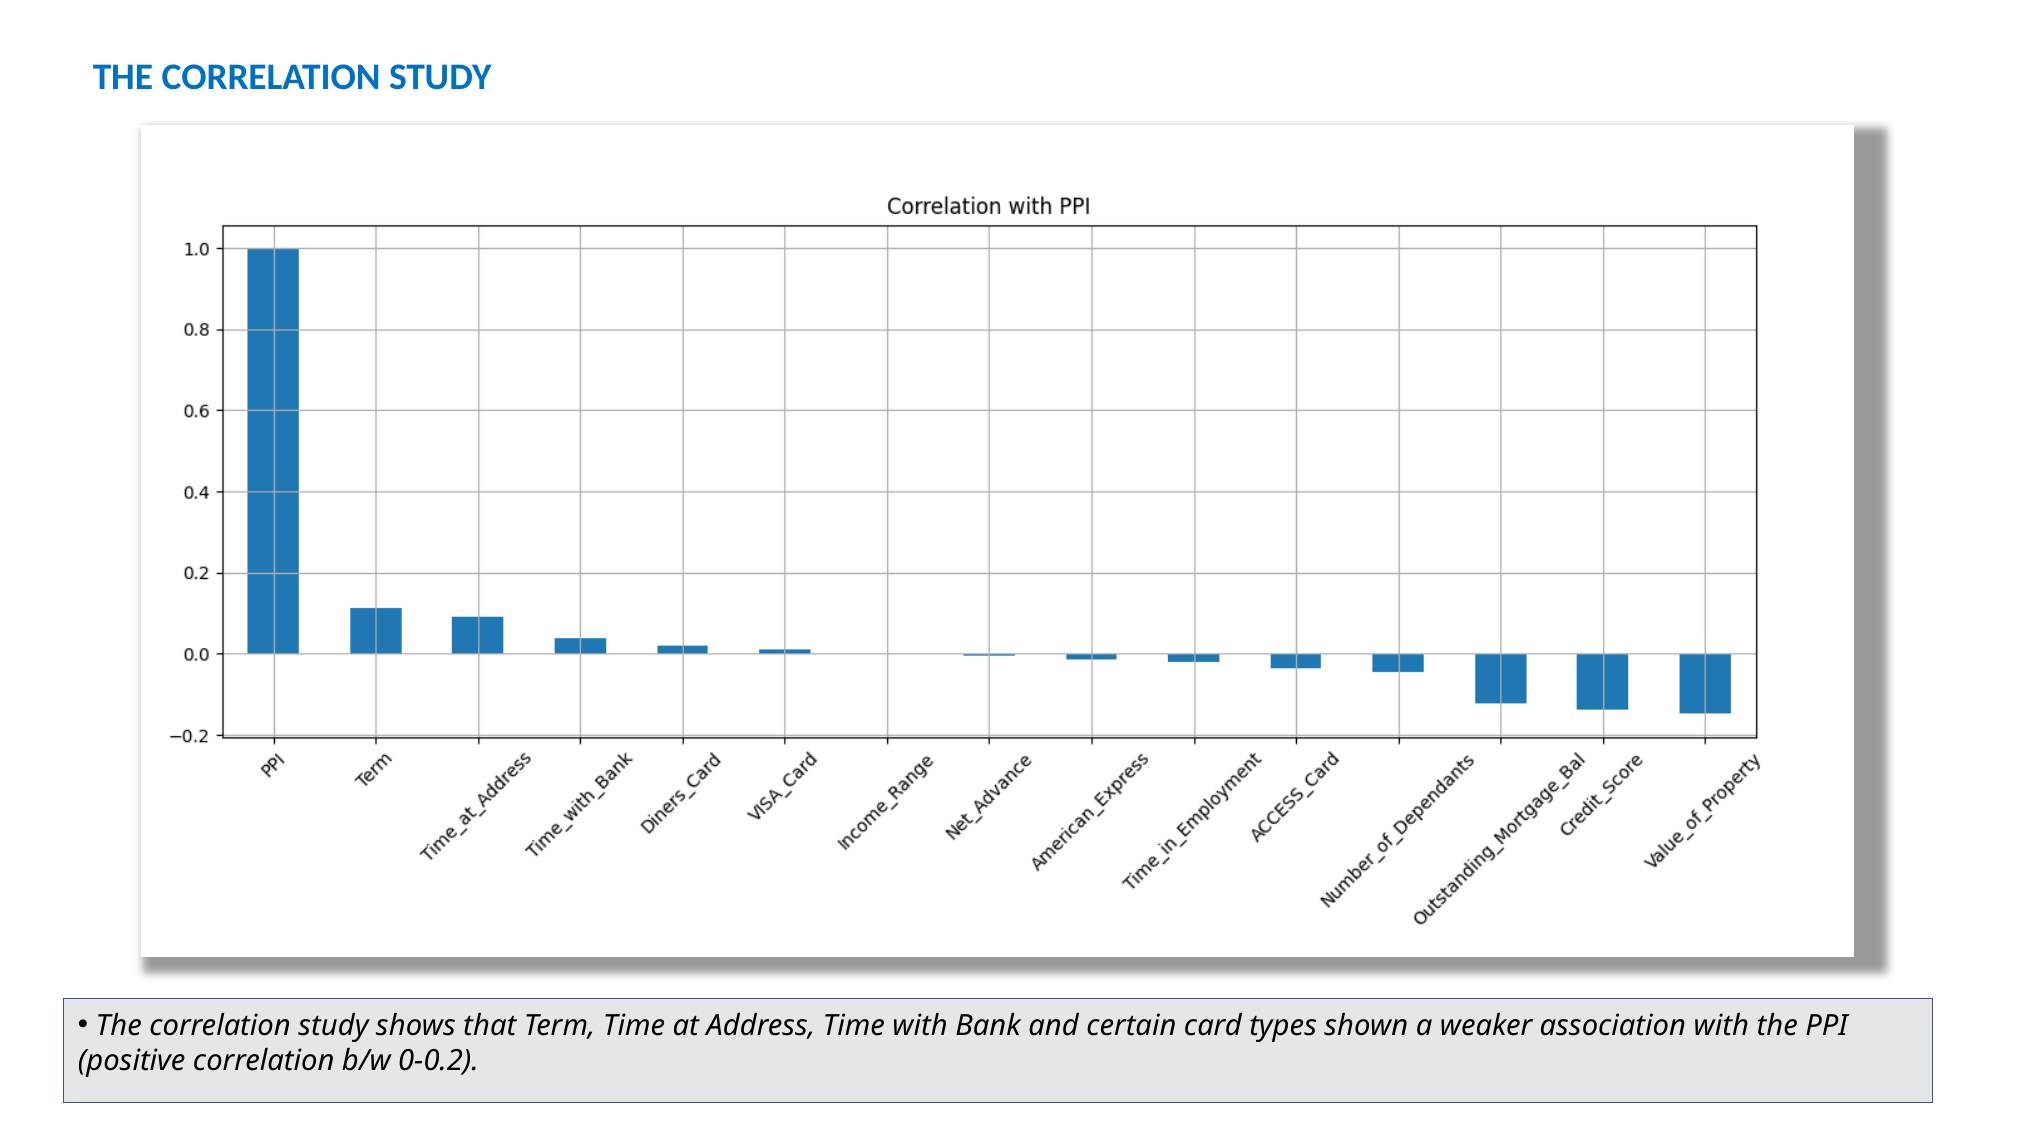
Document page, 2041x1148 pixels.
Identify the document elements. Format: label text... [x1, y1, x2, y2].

picture [141, 125, 1854, 957]
text_box THE CORRELATION STUDY [78, 44, 571, 105]
text_box The correlation study shows that Term, Time at Address, Time with Bank and certain card types shown a weaker association with the PPI (positive correlation b/w 0-0.2). [62, 998, 1933, 1104]
